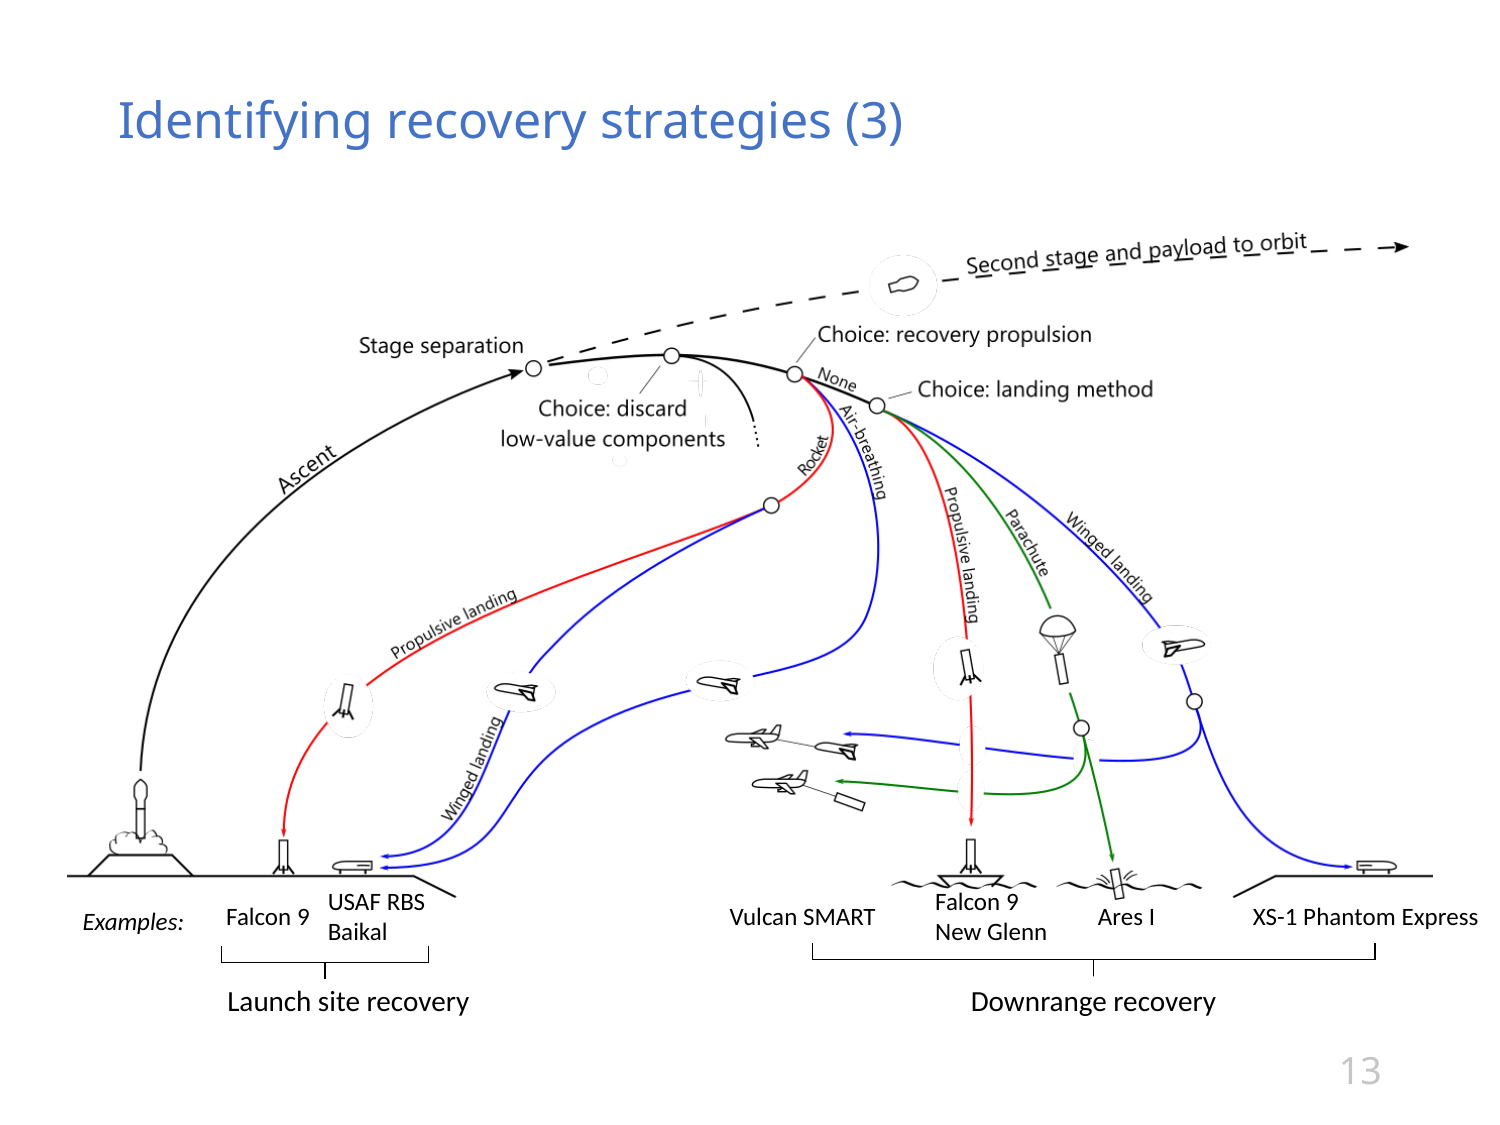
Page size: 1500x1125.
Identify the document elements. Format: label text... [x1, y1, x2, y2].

text_box Launch site recovery [212, 974, 485, 1025]
text_box USAF RBS Baikal [313, 900, 441, 953]
text_box Vulcan SMART [714, 900, 892, 939]
text_box XS-1 Phantom Express [1238, 893, 1494, 939]
title Identifying recovery strategies (3) [103, 59, 1397, 185]
text_box Examples: [67, 900, 209, 943]
picture [67, 232, 1433, 900]
text_box Downrange recovery [956, 974, 1232, 1025]
text_box Ares I [1083, 900, 1171, 939]
text_box Falcon 9 [211, 900, 313, 939]
text_box Falcon 9 New Glenn [920, 900, 1063, 953]
text_box [221, 945, 429, 979]
text_box [812, 943, 1376, 977]
slide_number 13 [1059, 1042, 1397, 1103]
